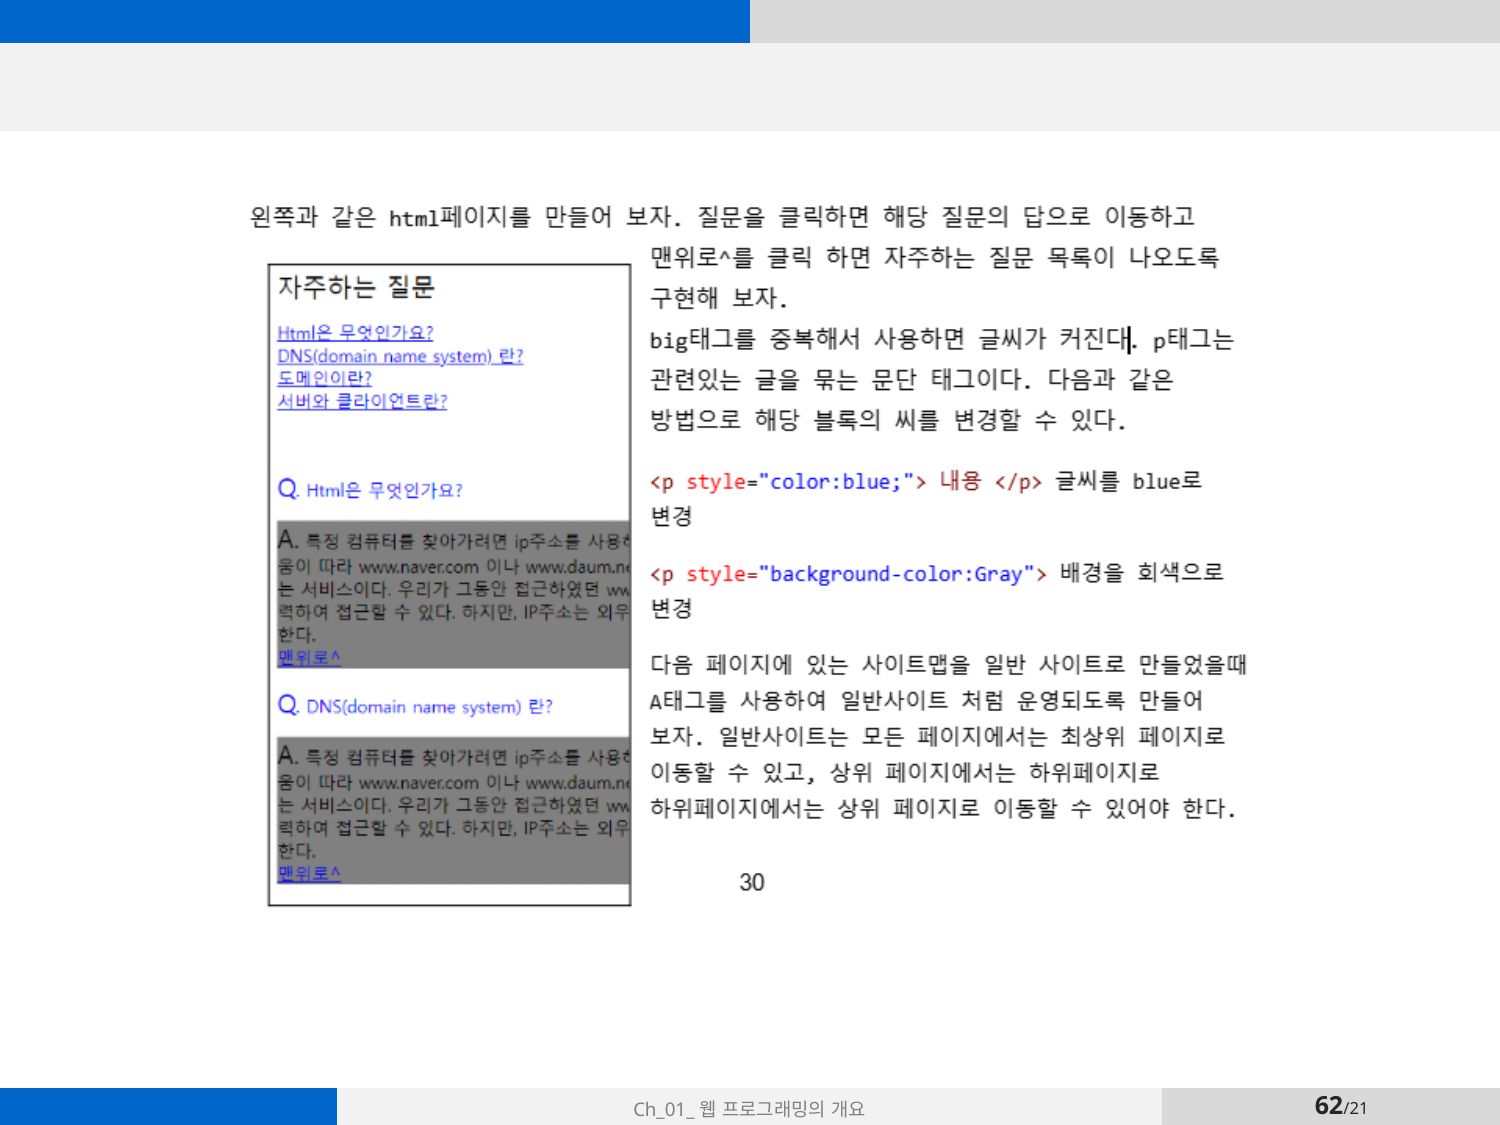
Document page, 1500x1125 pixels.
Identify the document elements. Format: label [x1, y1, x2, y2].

picture [233, 191, 1267, 933]
